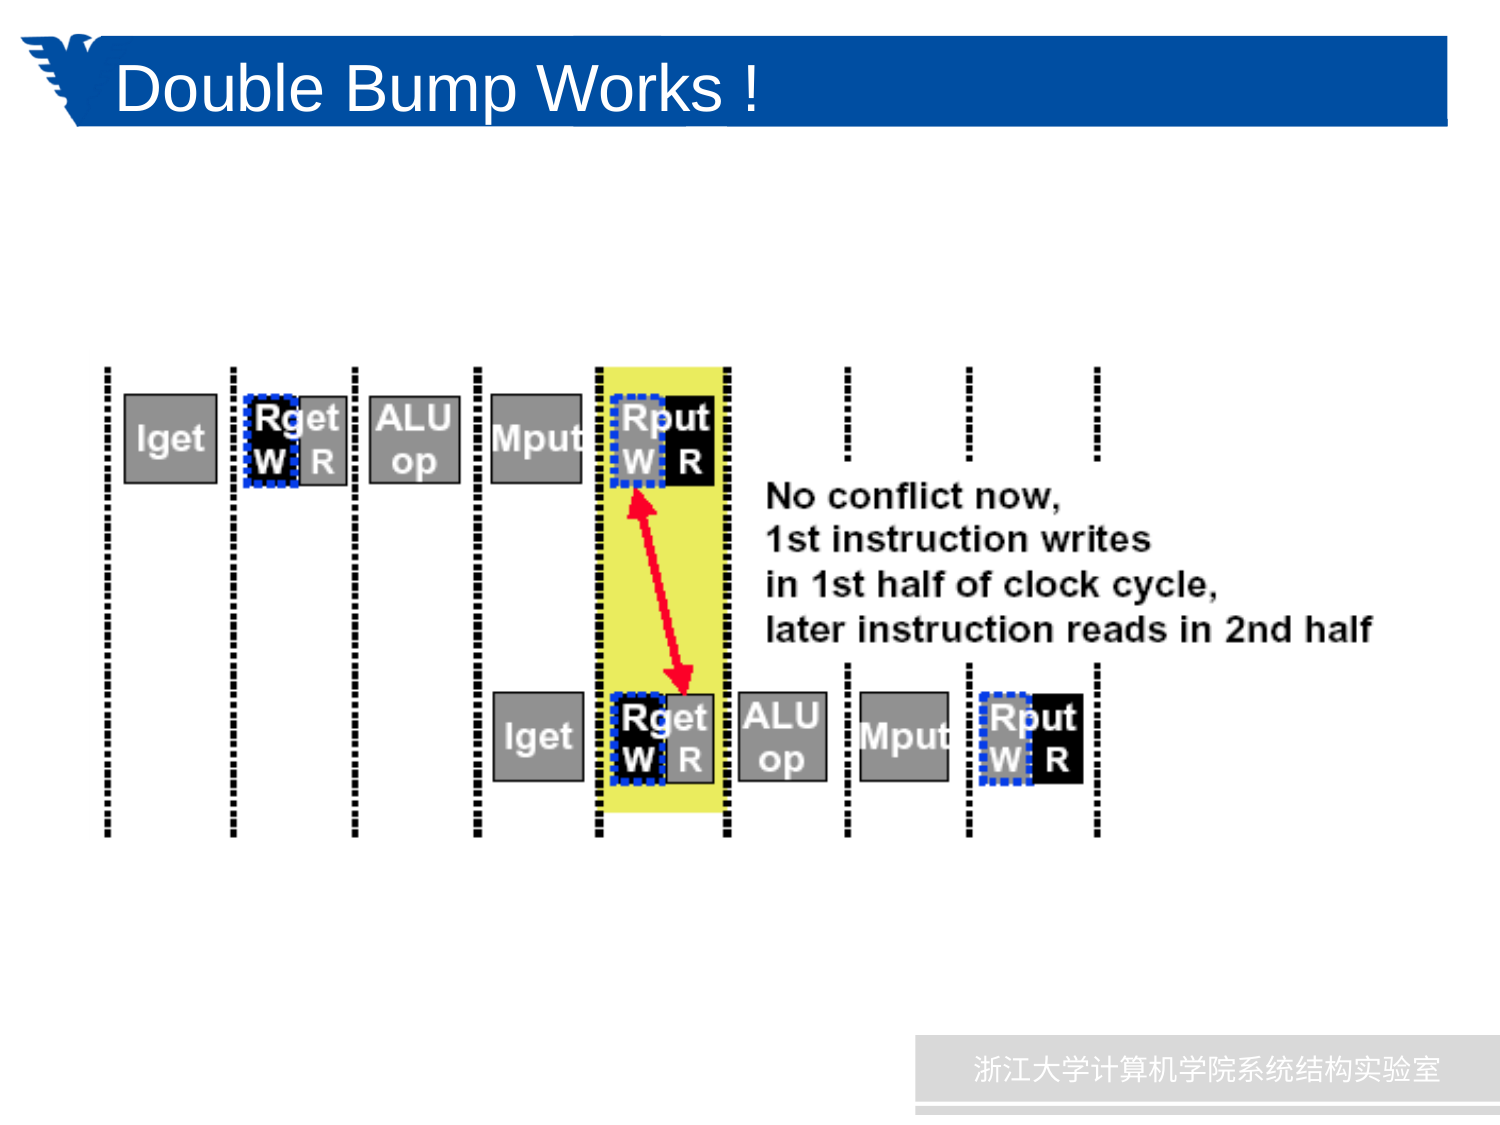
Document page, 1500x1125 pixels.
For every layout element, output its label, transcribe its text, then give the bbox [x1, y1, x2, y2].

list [88, 349, 1389, 840]
title Double Bump Works ! [99, 37, 1347, 188]
picture [5, 19, 148, 127]
